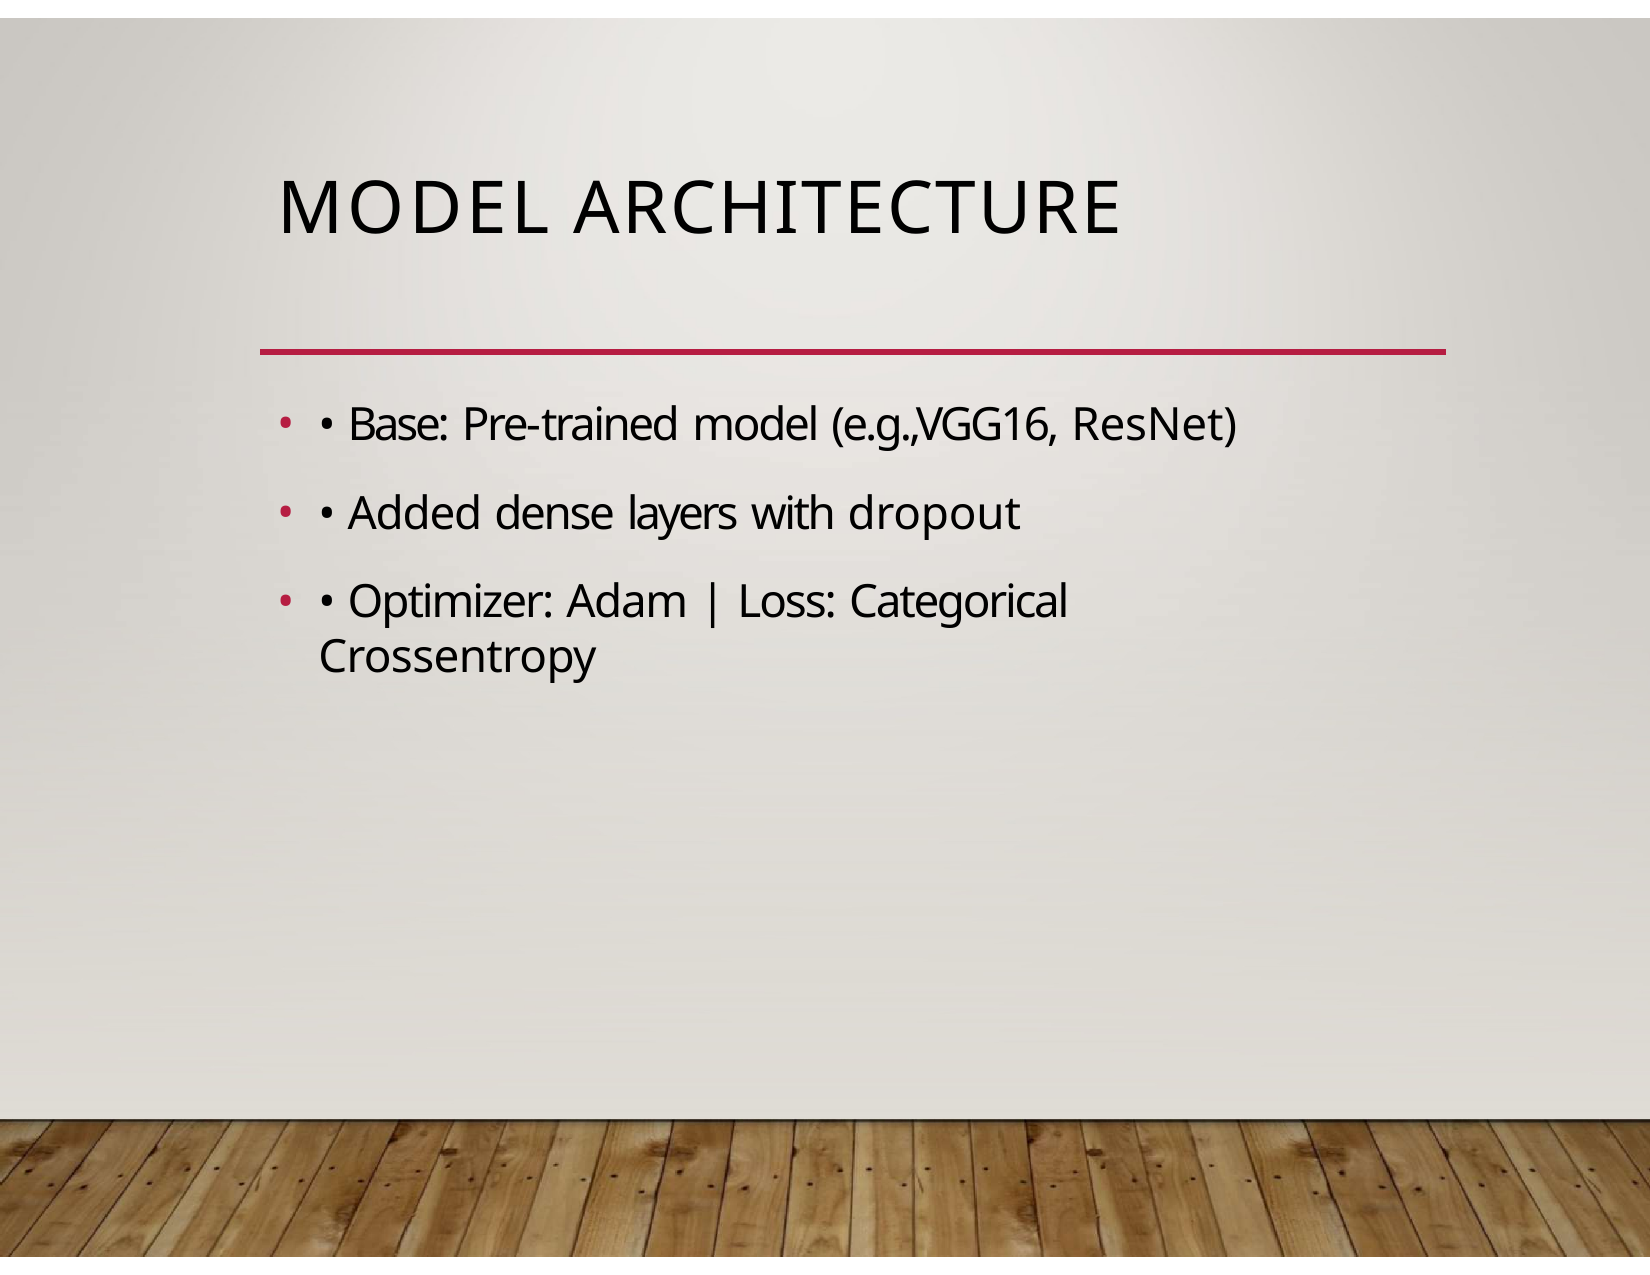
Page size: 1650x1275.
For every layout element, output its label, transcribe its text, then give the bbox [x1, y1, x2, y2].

picture [0, 18, 1650, 1257]
text_box • Base: Pre-trained model (e.g.,VGG16, ResNet) • Added dense layers with dropout • Optimizer: Adam | Loss: Categorical Crossentropy [275, 392, 1280, 683]
title MODEL ARCHITECTURE [138, 109, 1454, 374]
